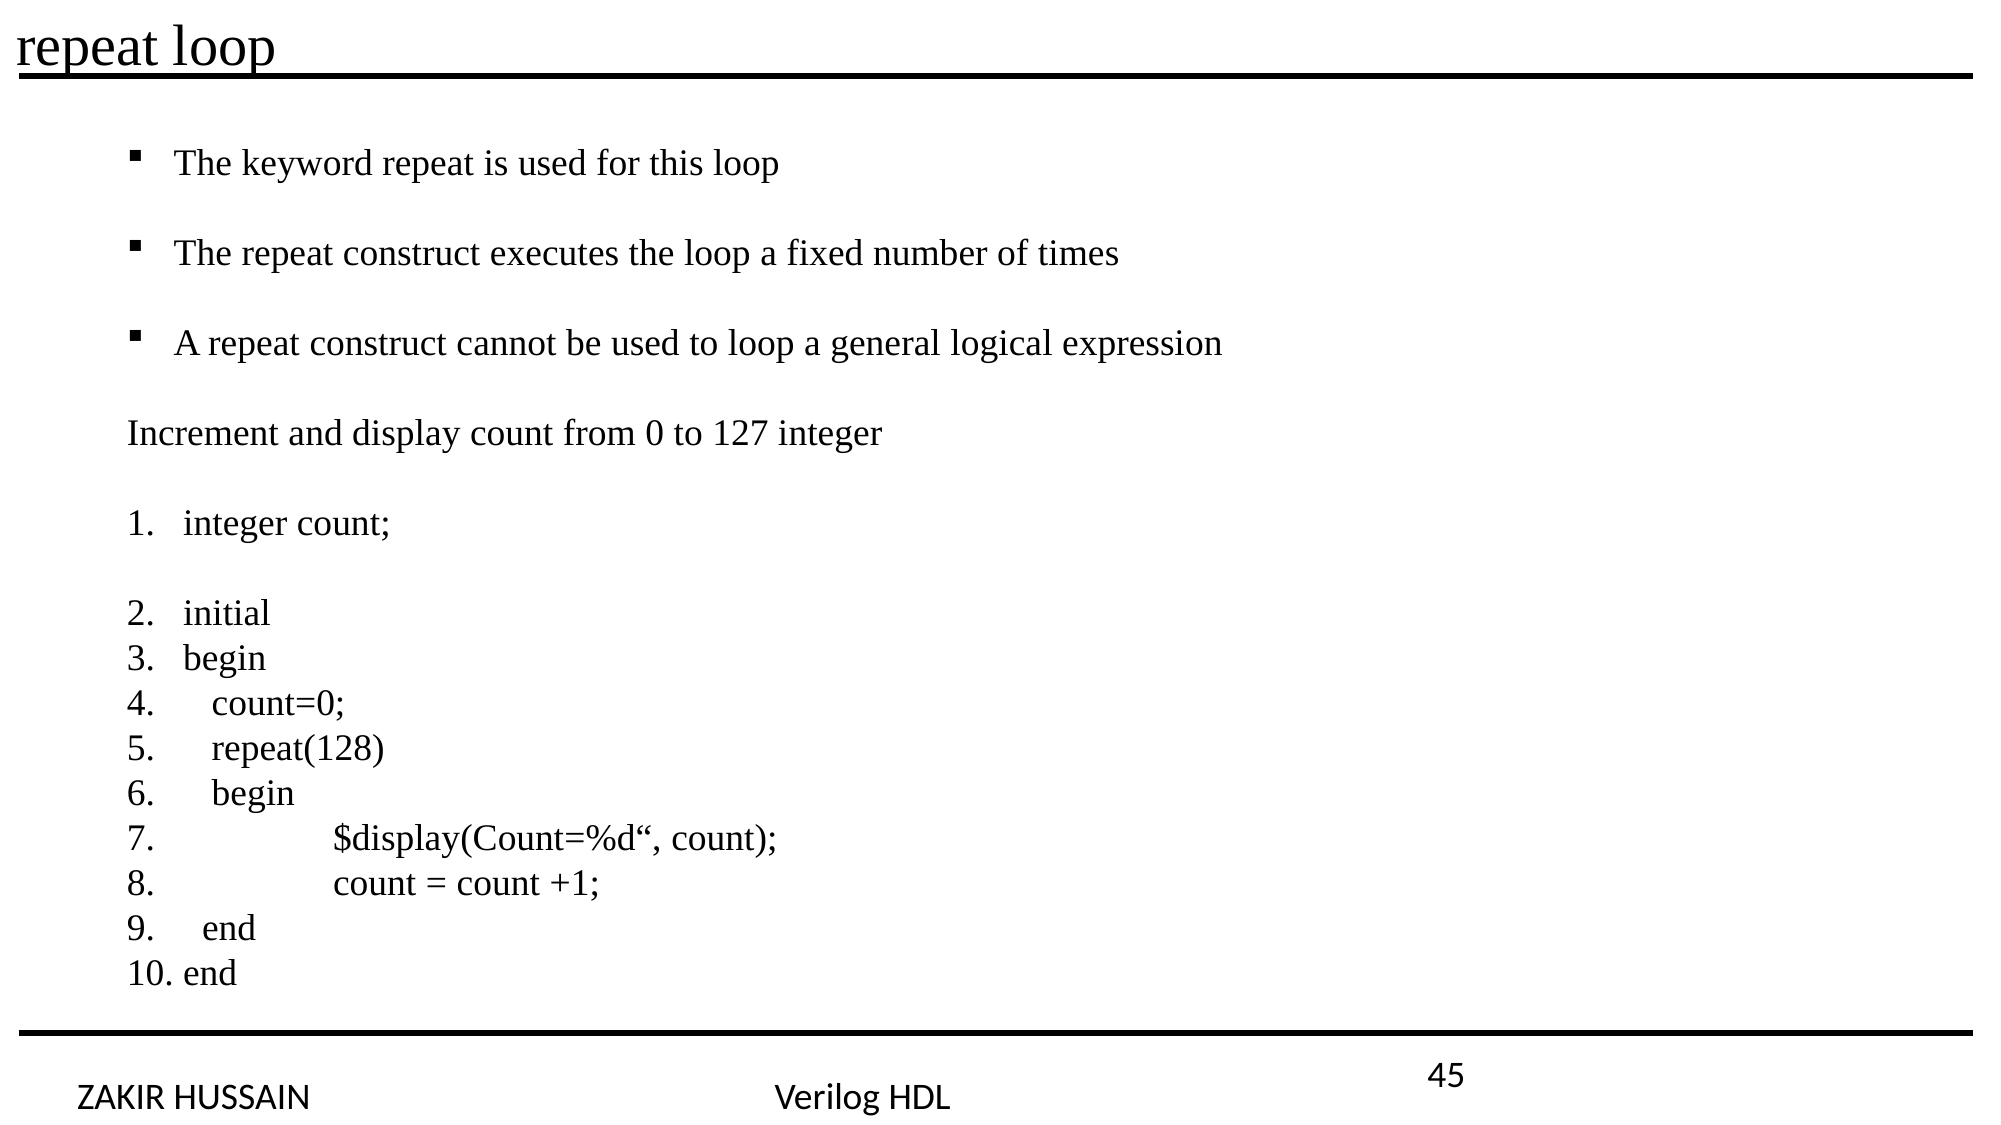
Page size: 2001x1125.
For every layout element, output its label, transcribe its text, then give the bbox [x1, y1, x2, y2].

text_box repeat loop [0, 0, 294, 85]
text_box The keyword repeat is used for this loop The repeat construct executes the loop a fixed number of times A repeat construct cannot be used to loop a general logical expression Increment and display count from 0 to 127 integer integer count; initial begin count=0; repeat(128) begin $display(Count=%d“, count); count = count +1; end end [112, 85, 1902, 1001]
slide_number 45 [1412, 1042, 1863, 1103]
